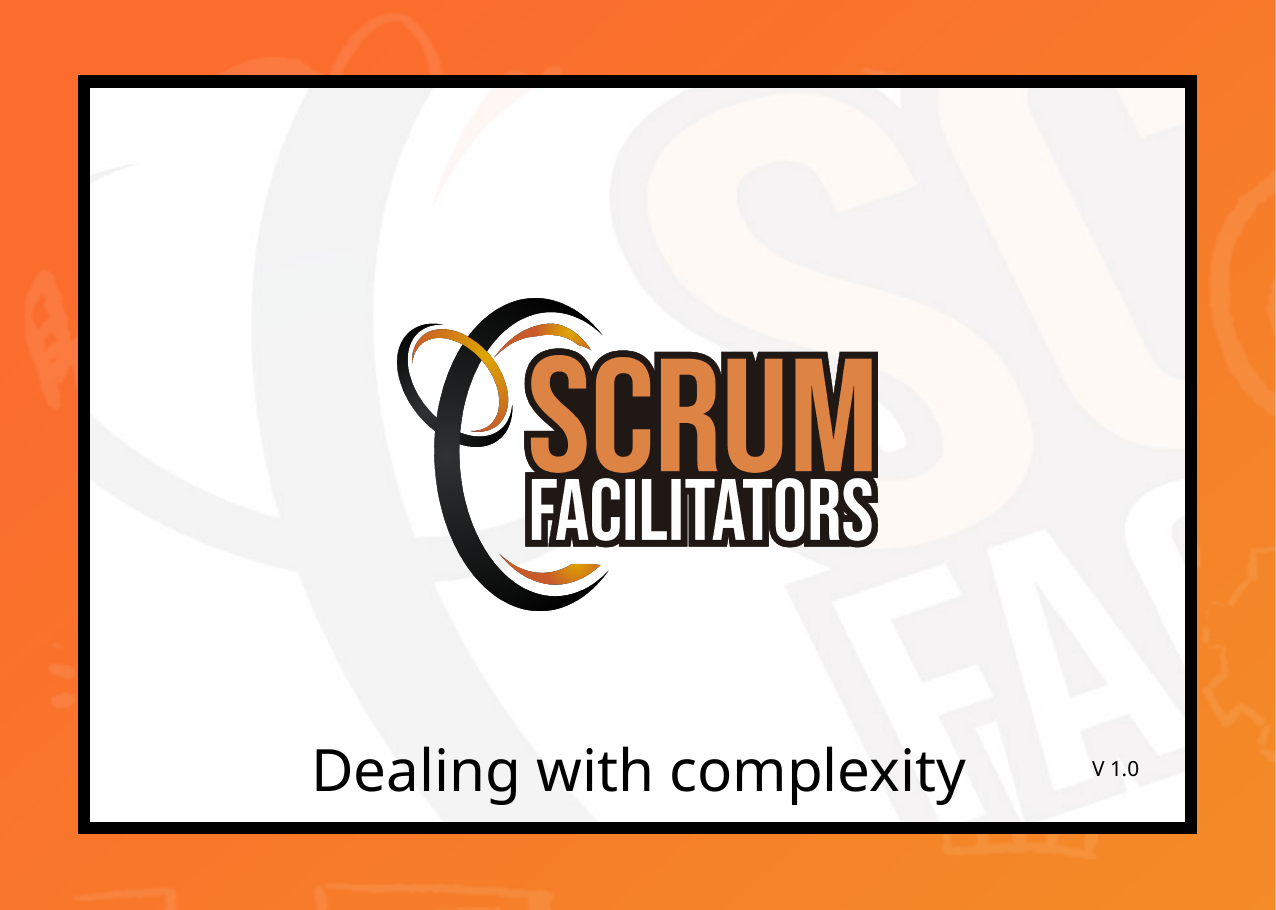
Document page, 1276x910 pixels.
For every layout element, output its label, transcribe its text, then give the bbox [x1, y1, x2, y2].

footer V 1.0 [875, 745, 1154, 794]
picture [0, 0, 1276, 910]
